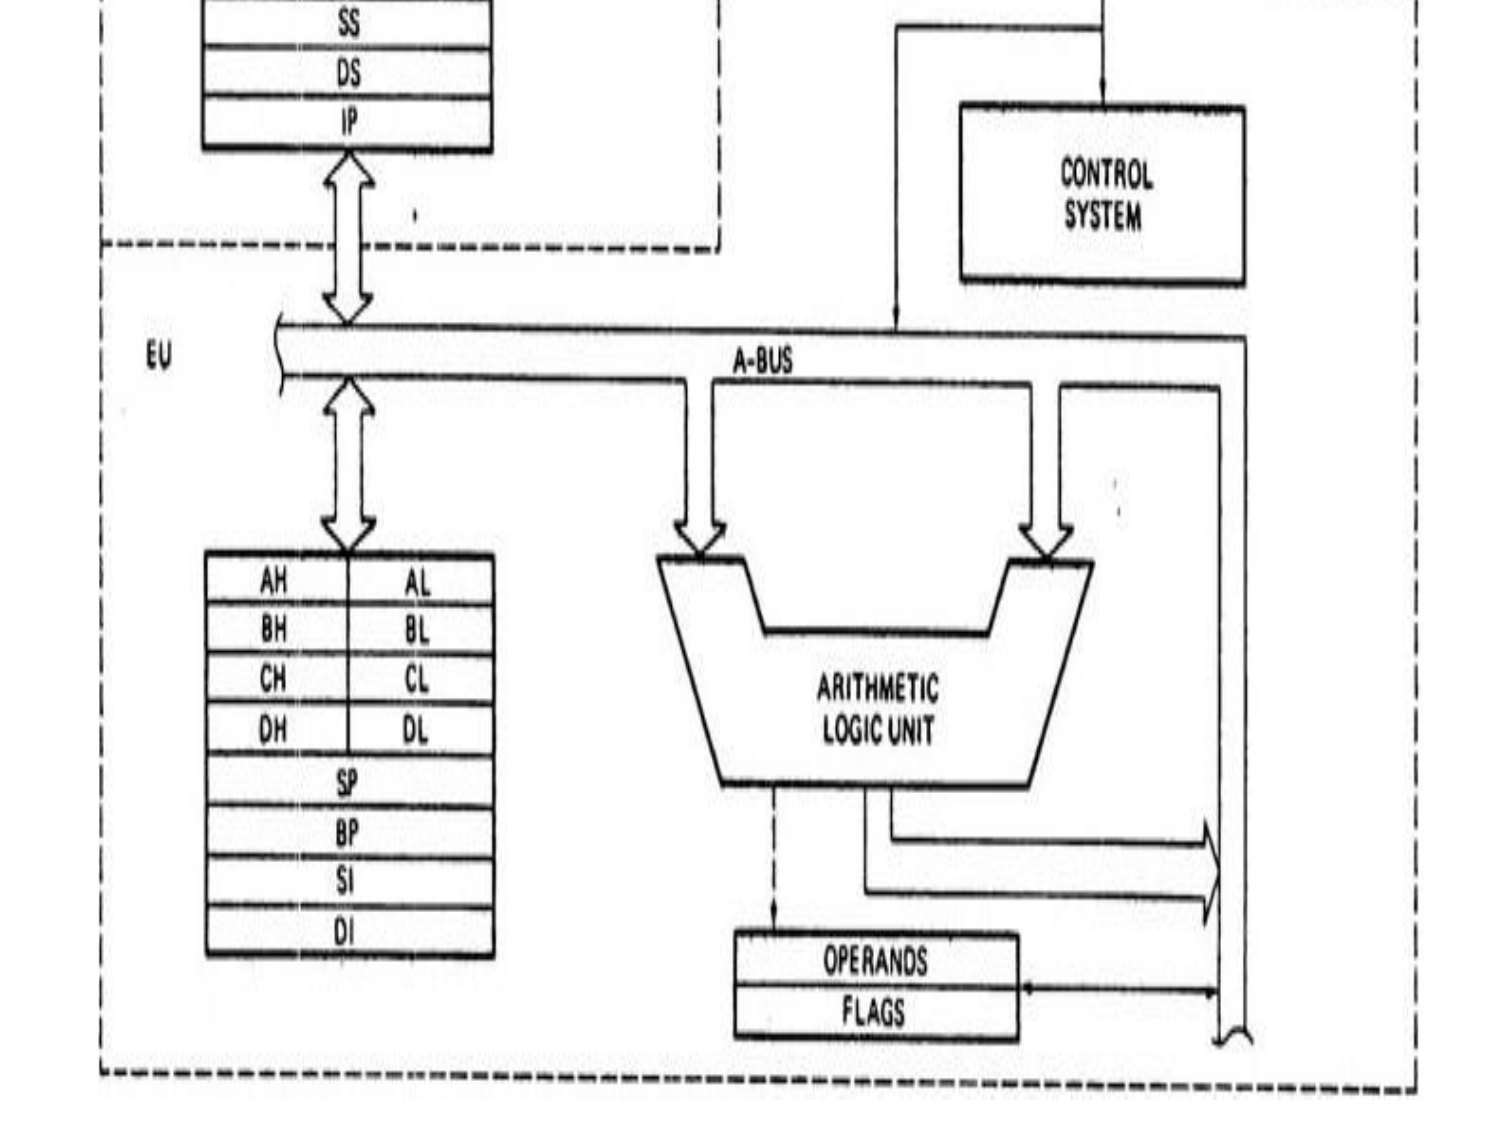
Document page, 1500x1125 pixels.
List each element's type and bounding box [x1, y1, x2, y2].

picture [98, 0, 1425, 1101]
